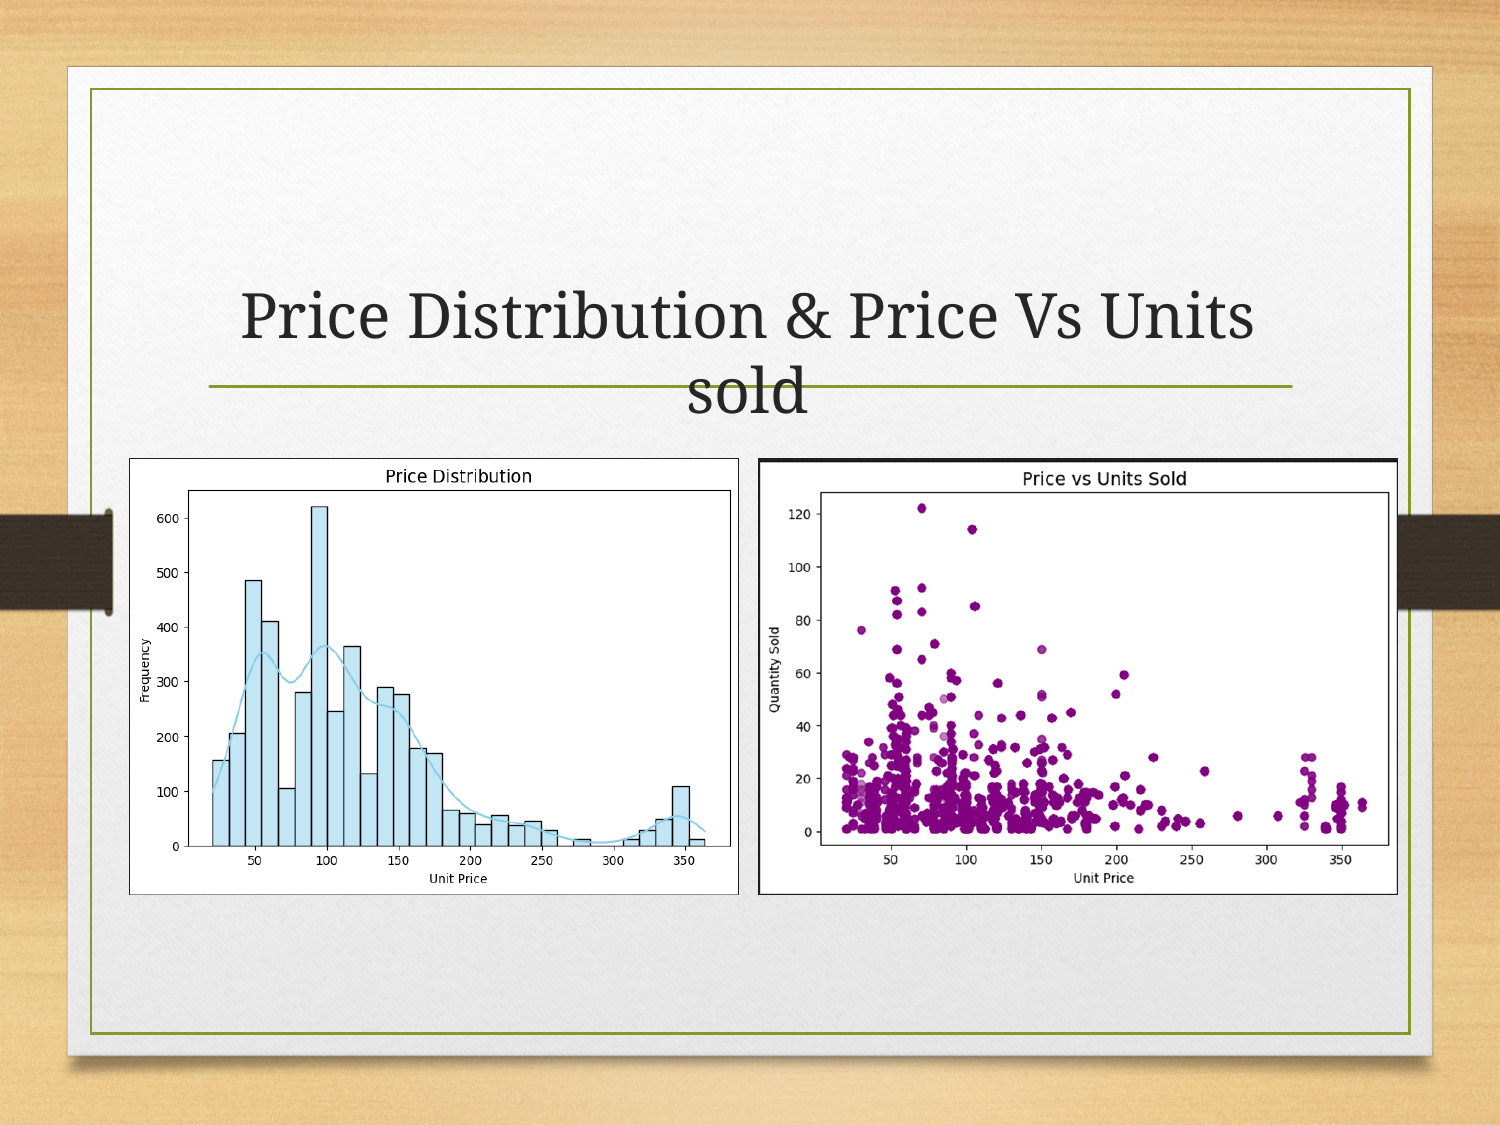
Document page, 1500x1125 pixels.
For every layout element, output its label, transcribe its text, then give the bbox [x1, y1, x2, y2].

picture [0, 0, 1500, 1125]
title Price Distribution & Price Vs Units sold [190, 244, 1306, 459]
